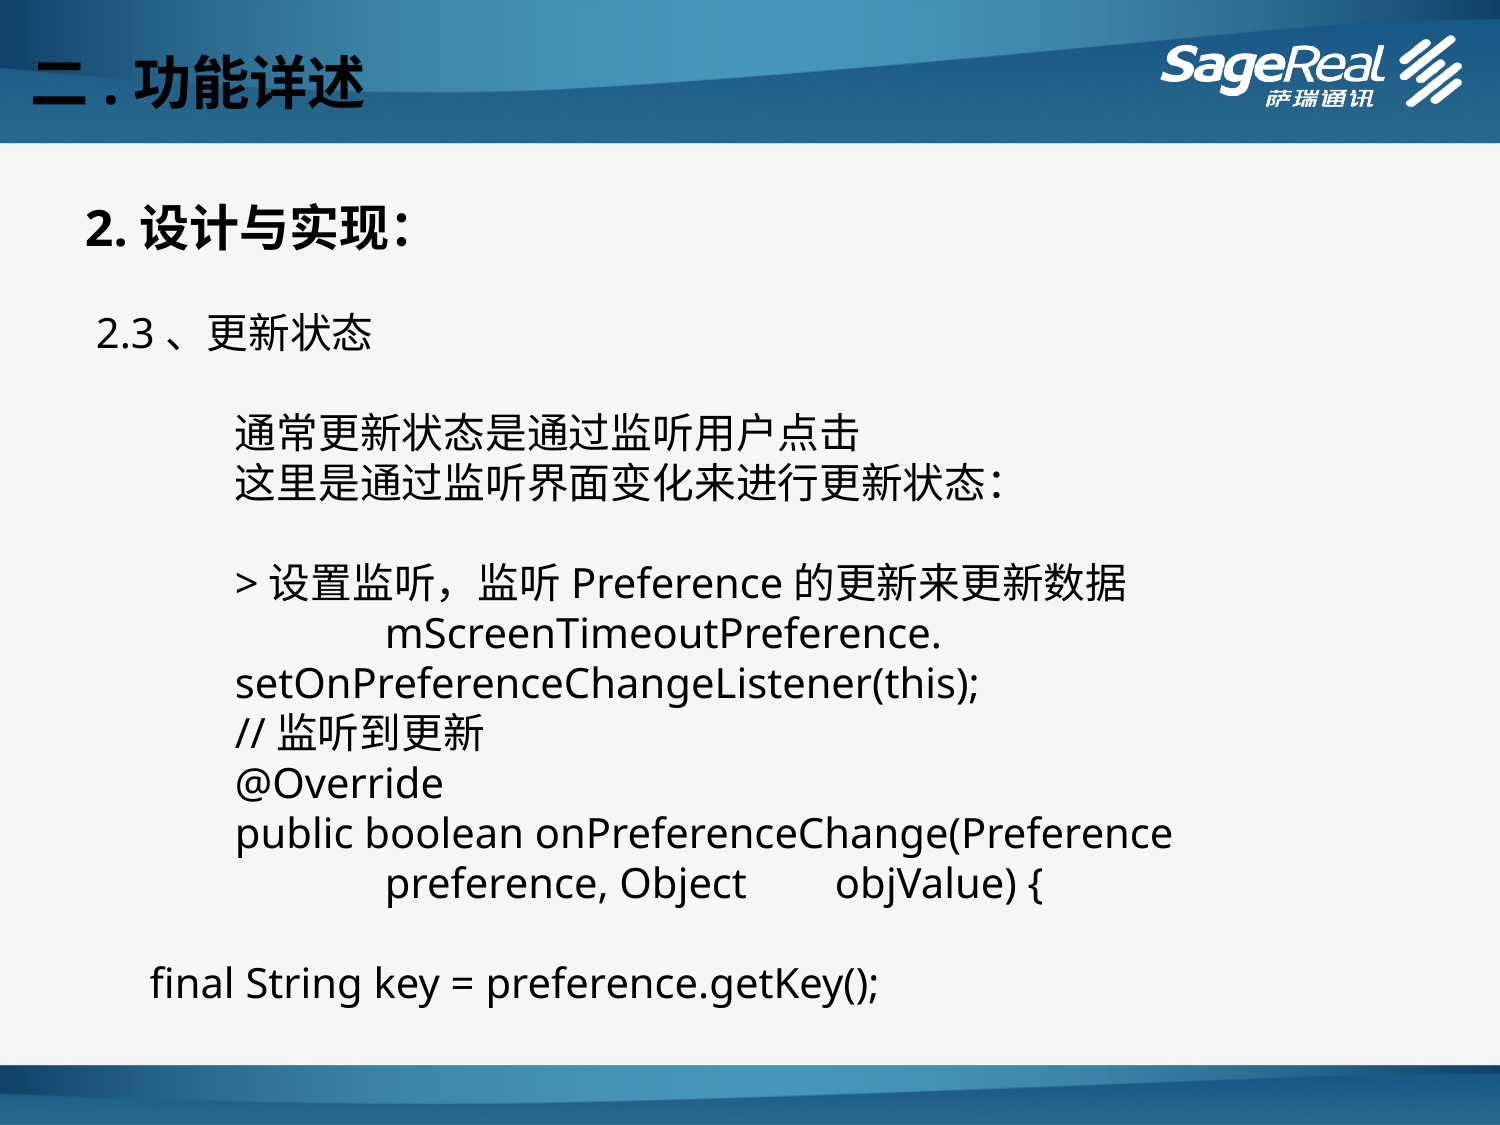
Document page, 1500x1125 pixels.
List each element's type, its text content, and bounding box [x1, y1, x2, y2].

picture [0, 0, 1500, 1125]
text_box 二.功能详述 [15, 38, 399, 124]
text_box 2.设计与实现： 2.3、更新状态 通常更新状态是通过监听用户点击 这里是通过监听界面变化来进行更新状态： >设置监听，监听Preference的更新来更新数据 mScreenTimeoutPreference. setOnPreferenceChangeListener(this); //监听到更新 @Override public boolean onPreferenceChange(Preference preference, Object objValue) { final String key = preference.getKey(); [70, 188, 1254, 889]
